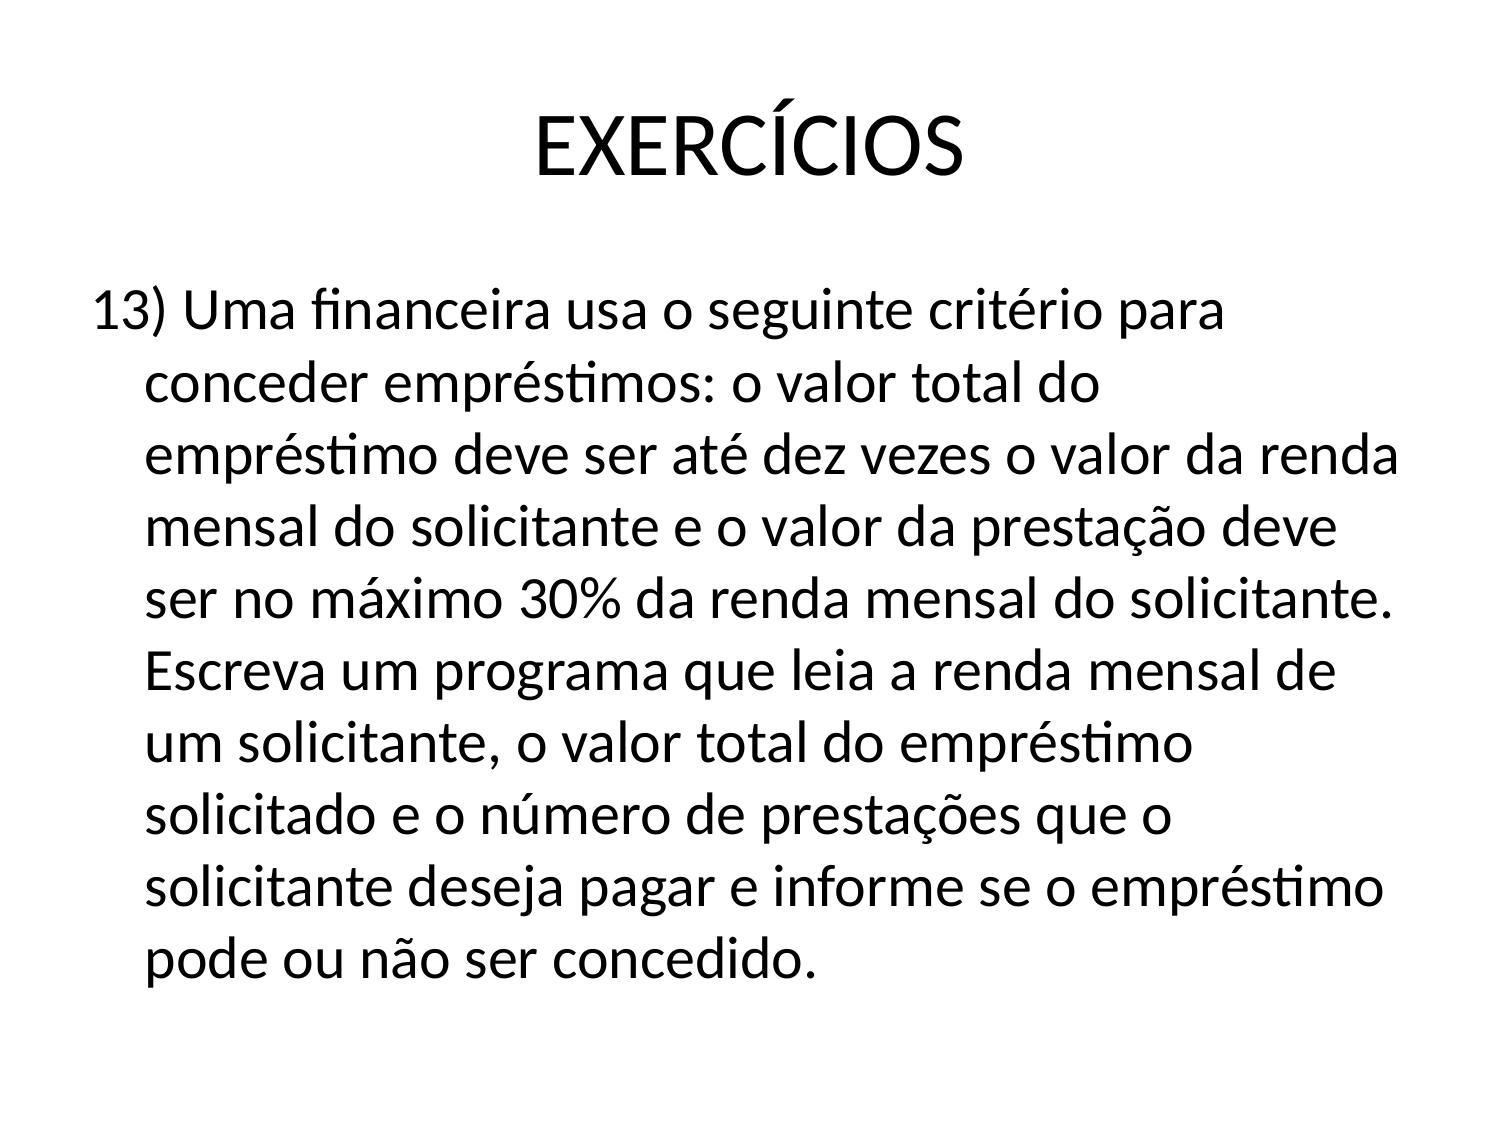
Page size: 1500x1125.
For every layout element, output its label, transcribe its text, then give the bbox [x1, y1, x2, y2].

list 13) Uma financeira usa o seguinte critério para conceder empréstimos: o valor total do empréstimo deve ser até dez vezes o valor da renda mensal do solicitante e o valor da prestação deve ser no máximo 30% da renda mensal do solicitante. Escreva um programa que leia a renda mensal de um solicitante, o valor total do empréstimo solicitado e o número de prestações que o solicitante deseja pagar e informe se o empréstimo pode ou não ser concedido. [75, 262, 1425, 1005]
title EXERCÍCIOS [75, 45, 1425, 233]
